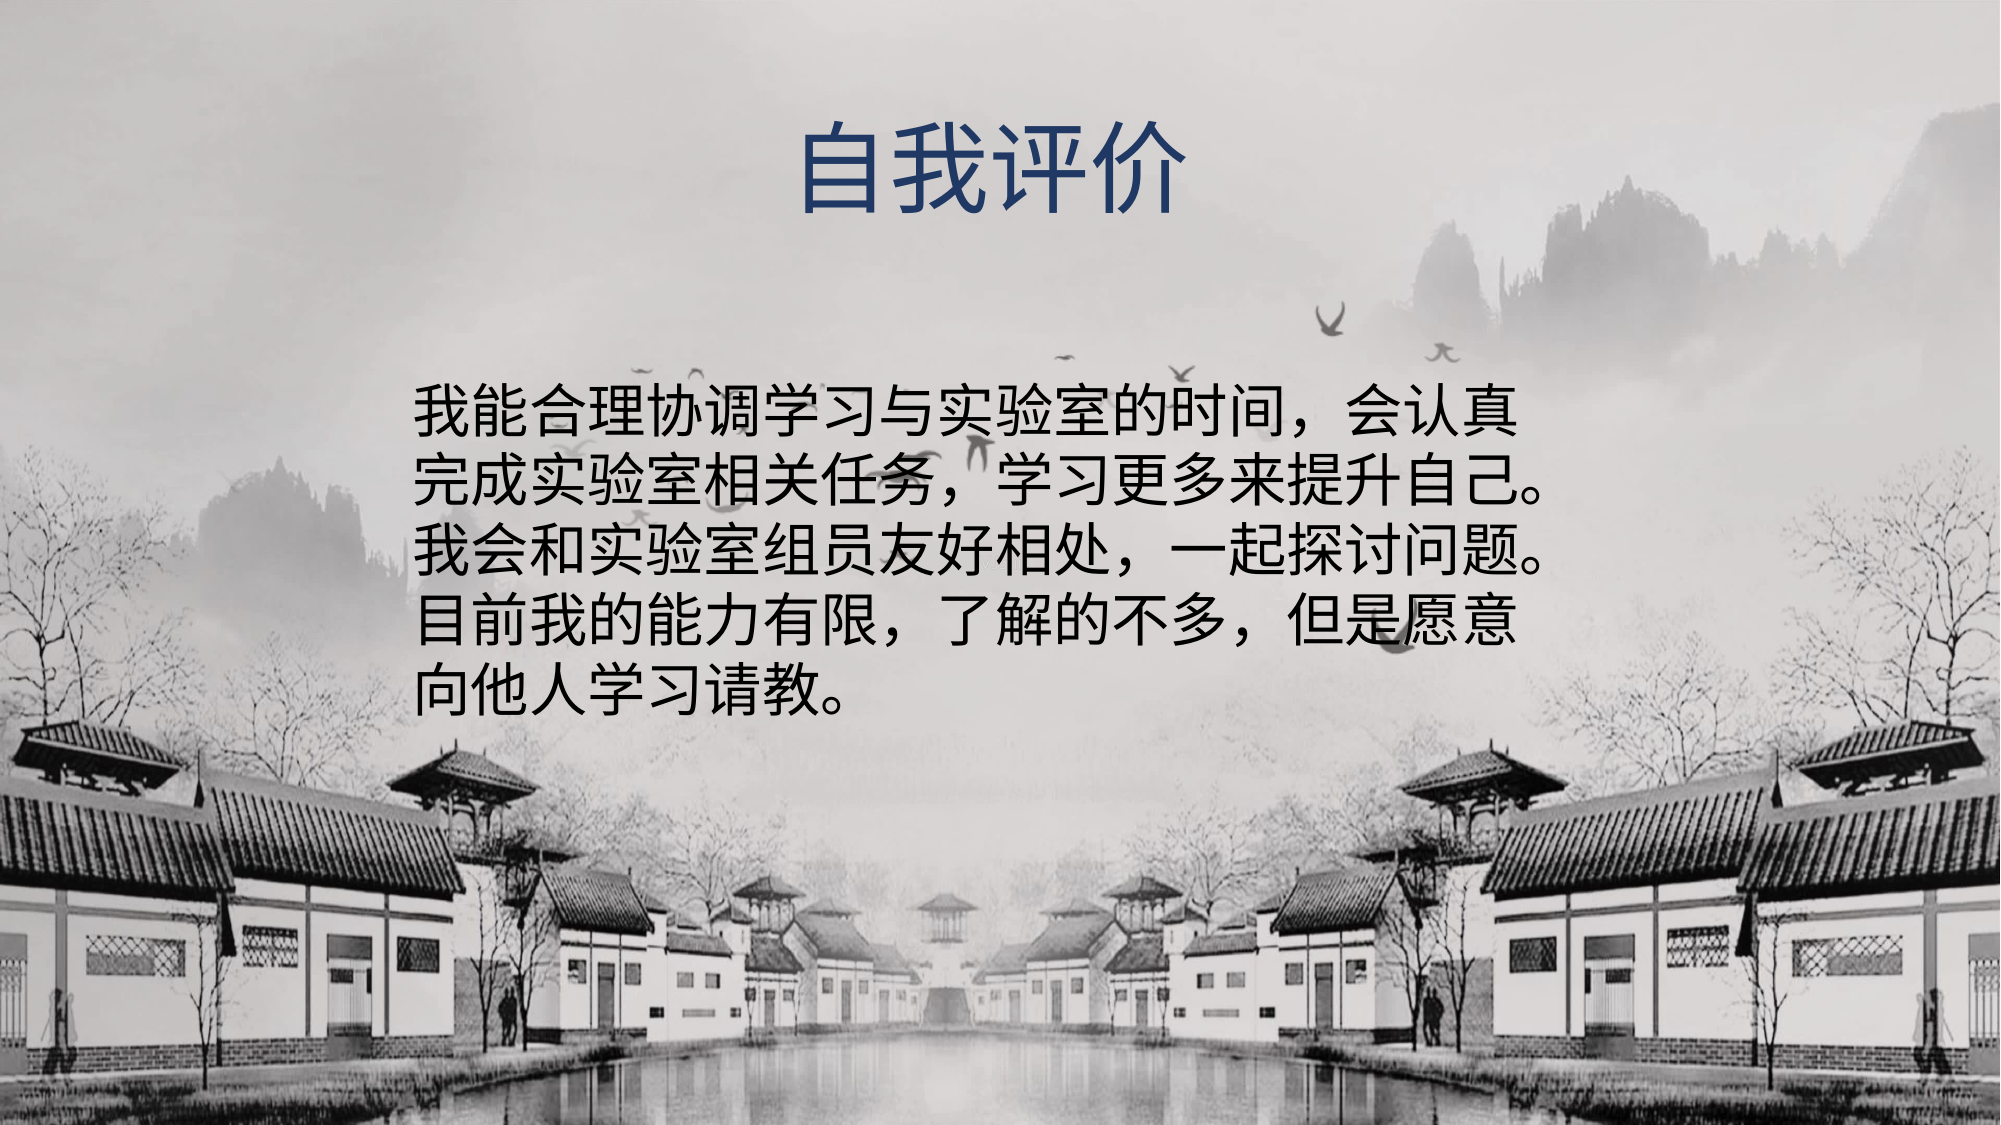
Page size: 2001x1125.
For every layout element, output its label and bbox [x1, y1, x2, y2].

list [0, 0, 2000, 1125]
